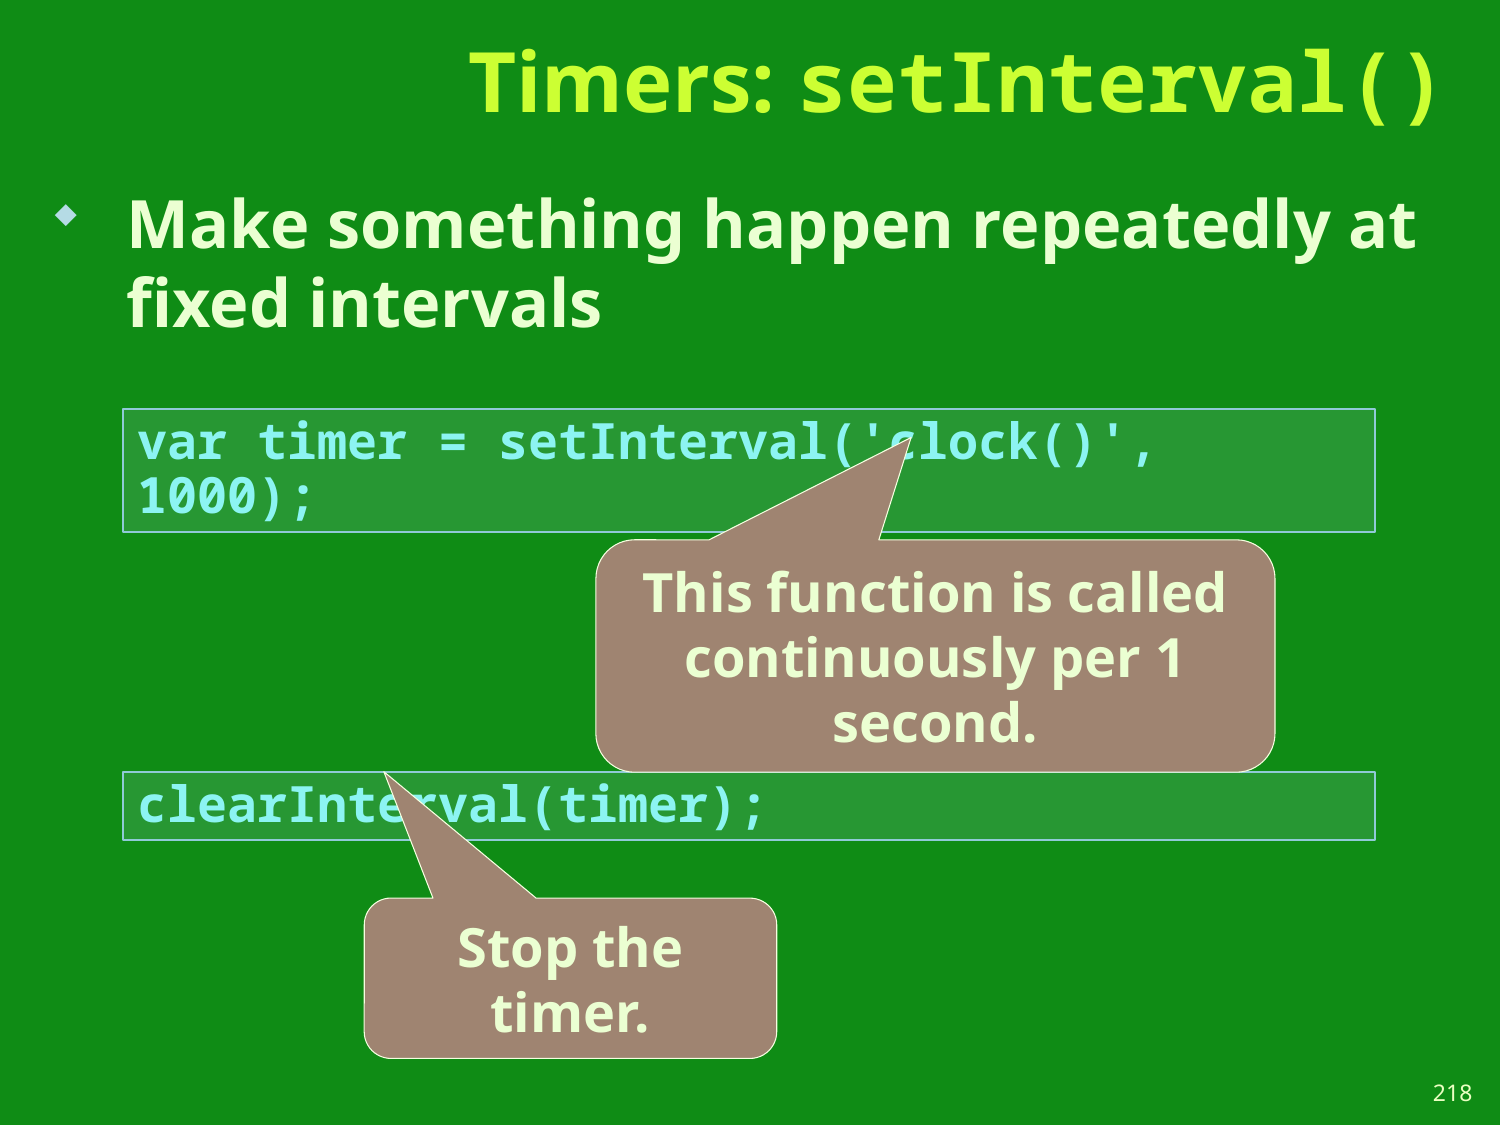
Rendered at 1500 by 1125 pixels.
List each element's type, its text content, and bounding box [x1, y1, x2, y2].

slide_number 218 [1412, 1074, 1488, 1113]
text_box clearInterval(timer); [123, 771, 410, 841]
text_box clearInterval(timer); [385, 771, 1375, 841]
title Timers: setInterval() [300, 12, 1463, 163]
text_box This function is called continuously per 1 second. [595, 437, 1276, 773]
list Make something happen repeatedly at fixed intervals [37, 174, 1463, 1100]
text_box Stop the timer. [364, 771, 777, 1059]
text_box var timer = setInterval('clock()', 1000); [123, 408, 1375, 532]
